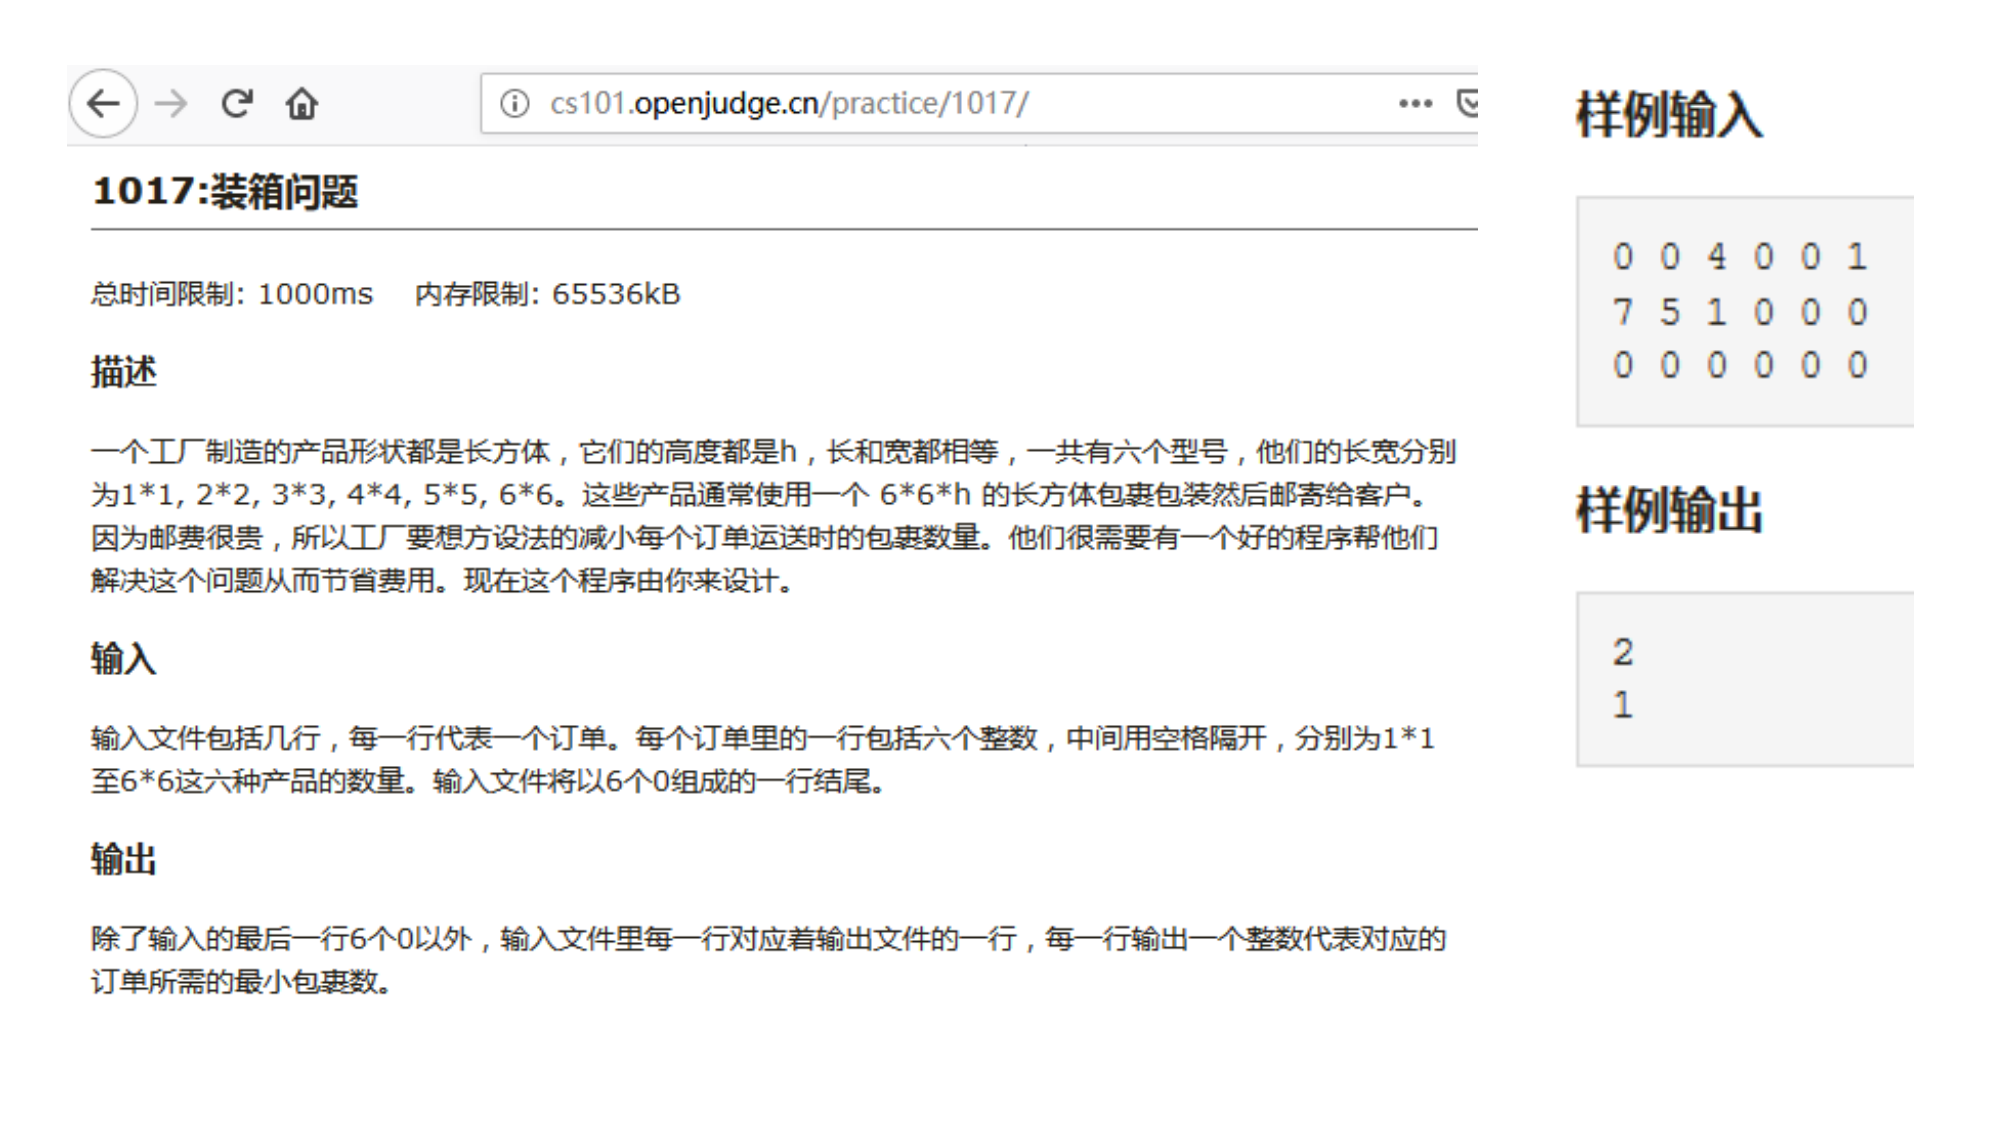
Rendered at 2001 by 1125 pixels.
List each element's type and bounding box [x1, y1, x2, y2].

picture [67, 65, 1478, 1028]
picture [1545, 65, 1914, 780]
